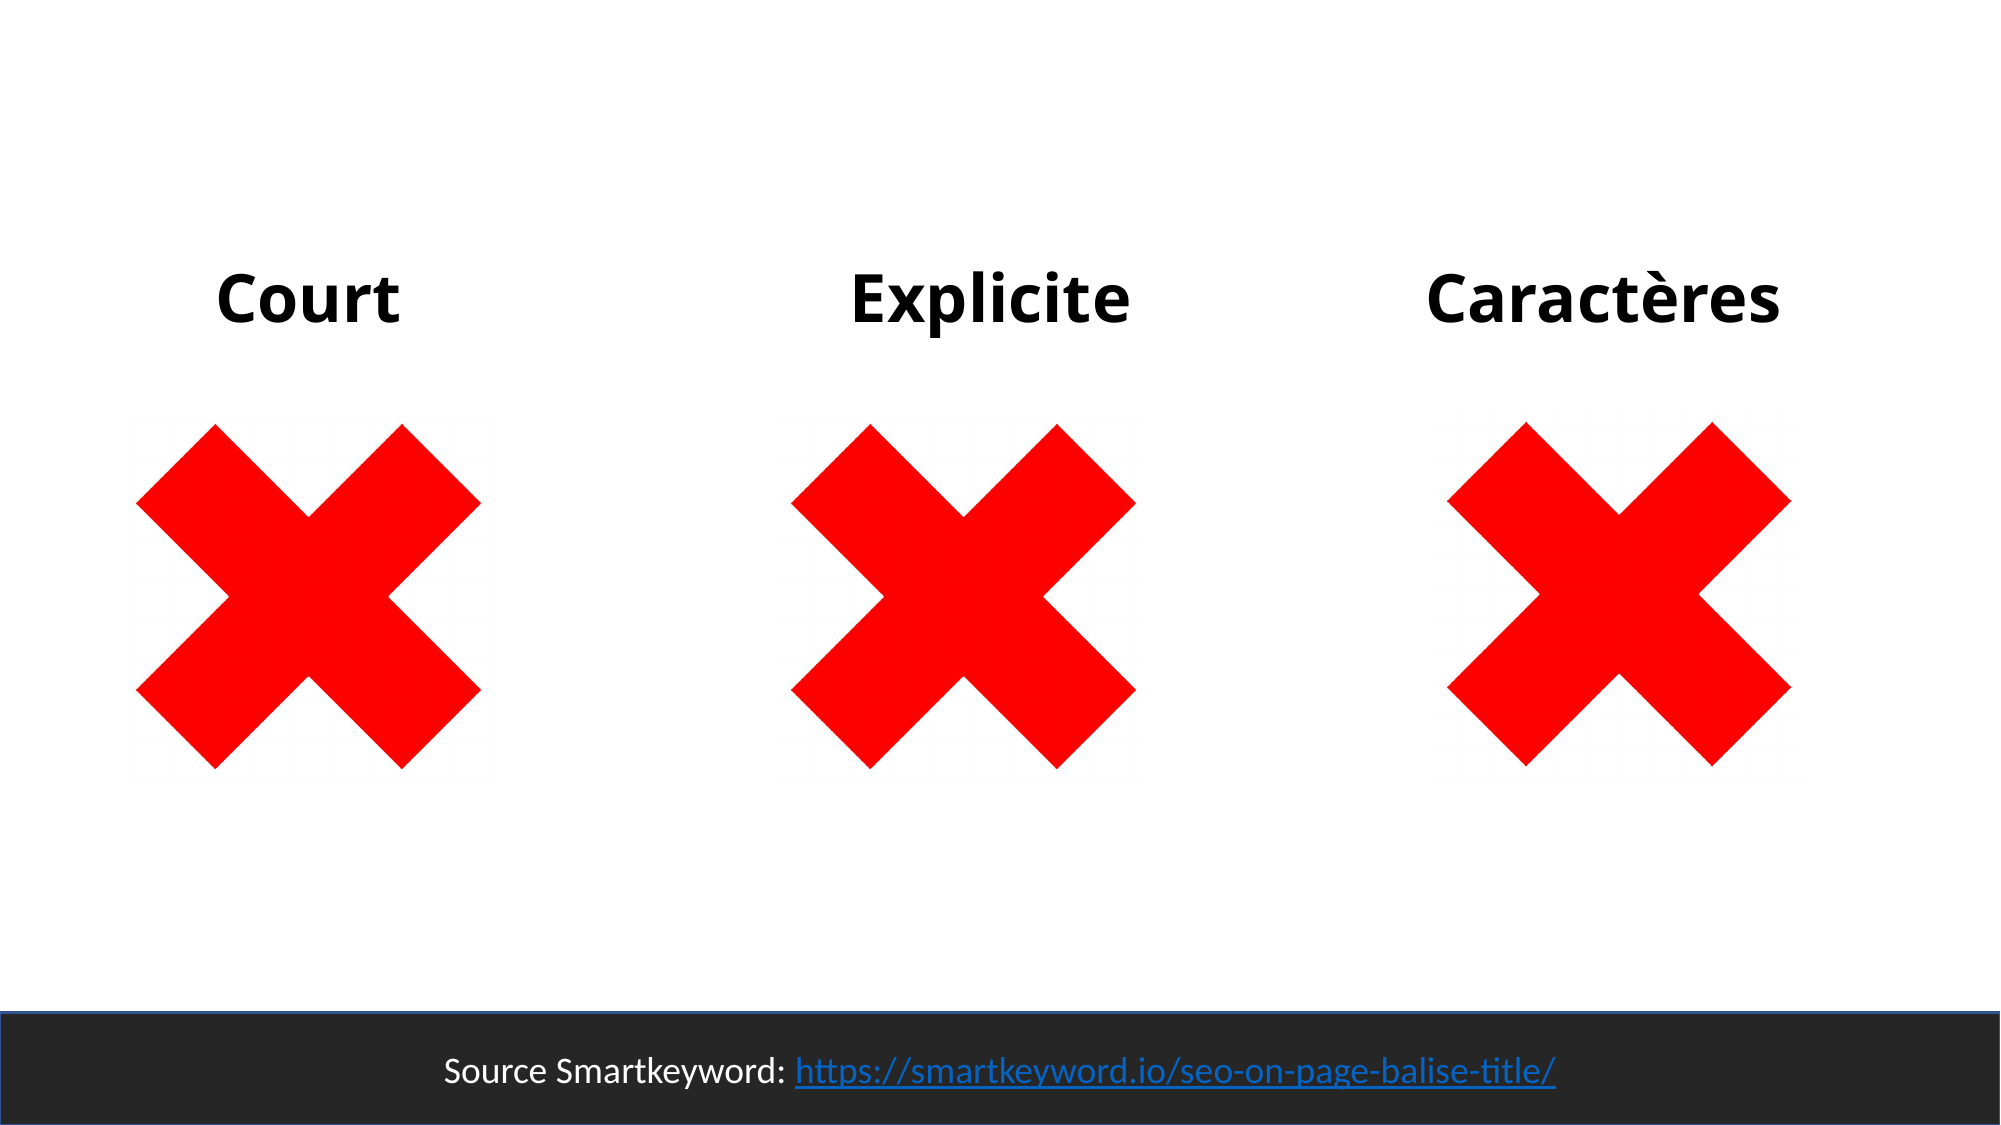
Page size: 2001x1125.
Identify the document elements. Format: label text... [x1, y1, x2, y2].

picture [776, 409, 1151, 784]
text_box Explicite [835, 248, 1165, 344]
text_box Source Smartkeyword: https://smartkeyword.io/seo-on-page-balise-title/ [0, 1011, 2000, 1125]
text_box Caractères [1410, 248, 1797, 344]
text_box Court [200, 248, 417, 344]
picture [1431, 407, 1806, 781]
picture [121, 409, 496, 784]
